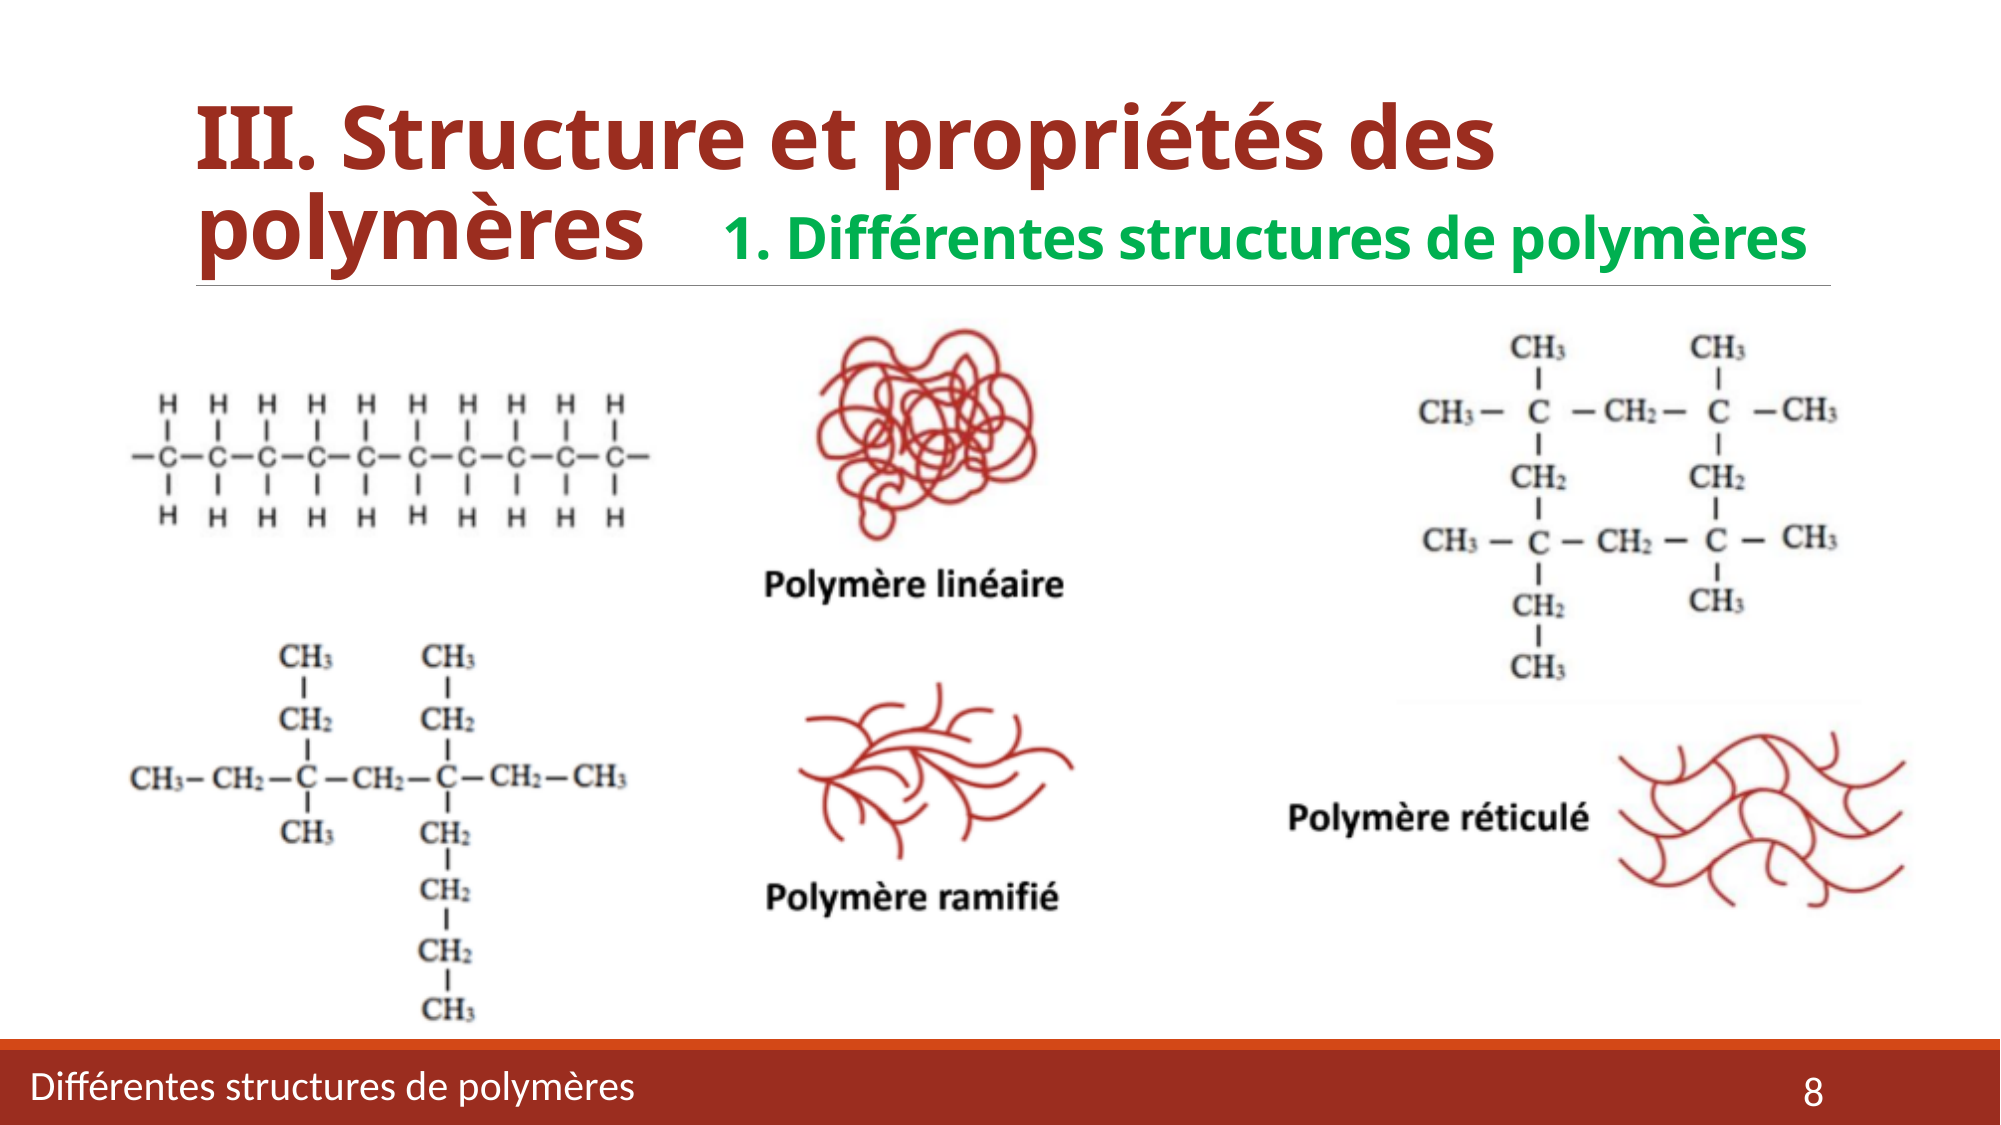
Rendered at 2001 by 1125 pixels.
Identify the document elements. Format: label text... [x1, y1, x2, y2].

title III. Structure et propriétés des polymères 1. Différentes structures de polymères [180, 47, 1830, 285]
slide_number 8 [1771, 1059, 1840, 1120]
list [118, 302, 1918, 1032]
text_box Différentes structures de polymères [0, 1056, 1771, 1125]
